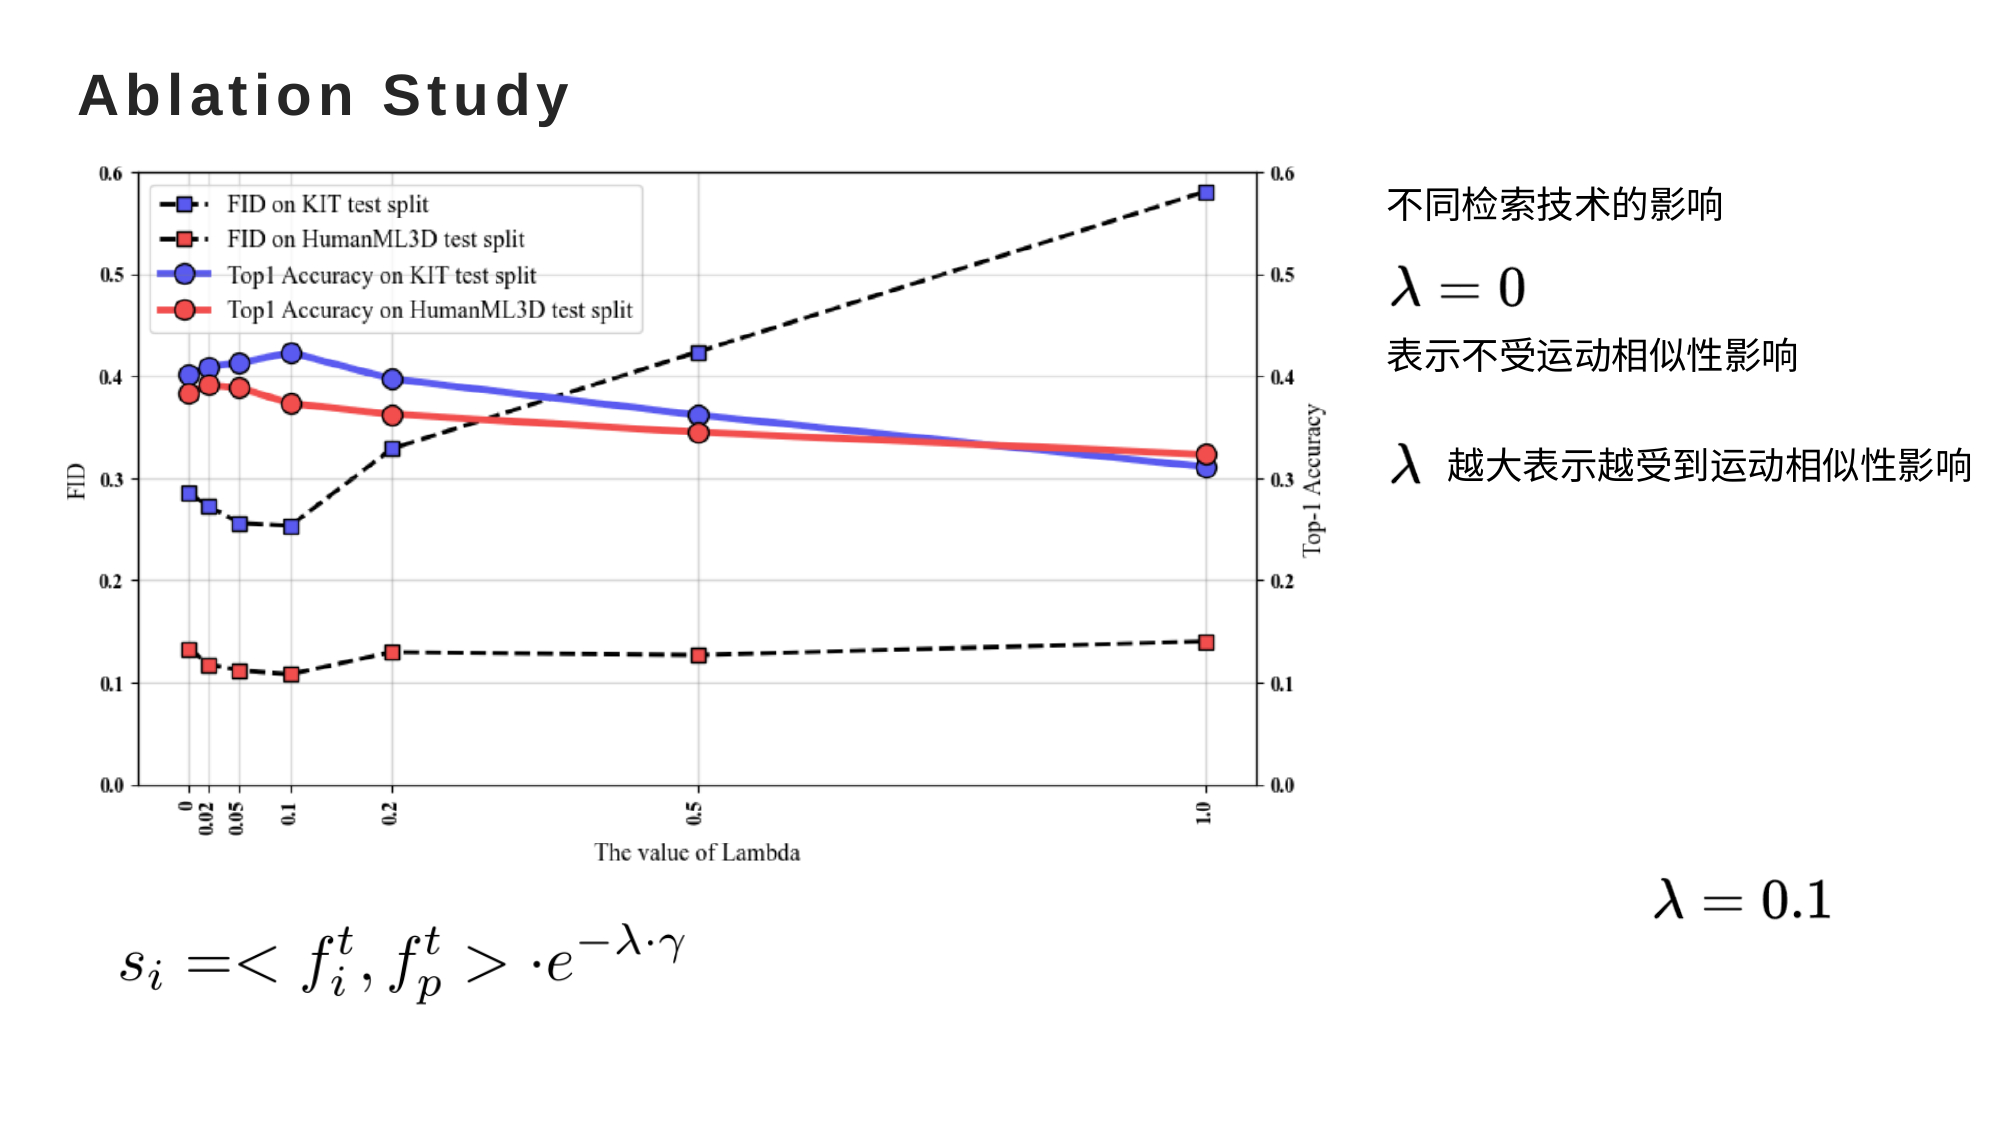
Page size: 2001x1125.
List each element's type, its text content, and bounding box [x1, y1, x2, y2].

text_box 表示不受运动相似性影响 [1372, 324, 1874, 385]
picture [1634, 853, 1838, 952]
title Ablation Study [62, 32, 732, 134]
picture [1371, 255, 1540, 326]
text_box 不同检索技术的影响 [1372, 173, 1748, 234]
picture [108, 896, 695, 1034]
picture [34, 134, 1346, 878]
picture [1371, 411, 1434, 517]
text_box 越大表示越受到运动相似性影响 [1434, 434, 1989, 494]
